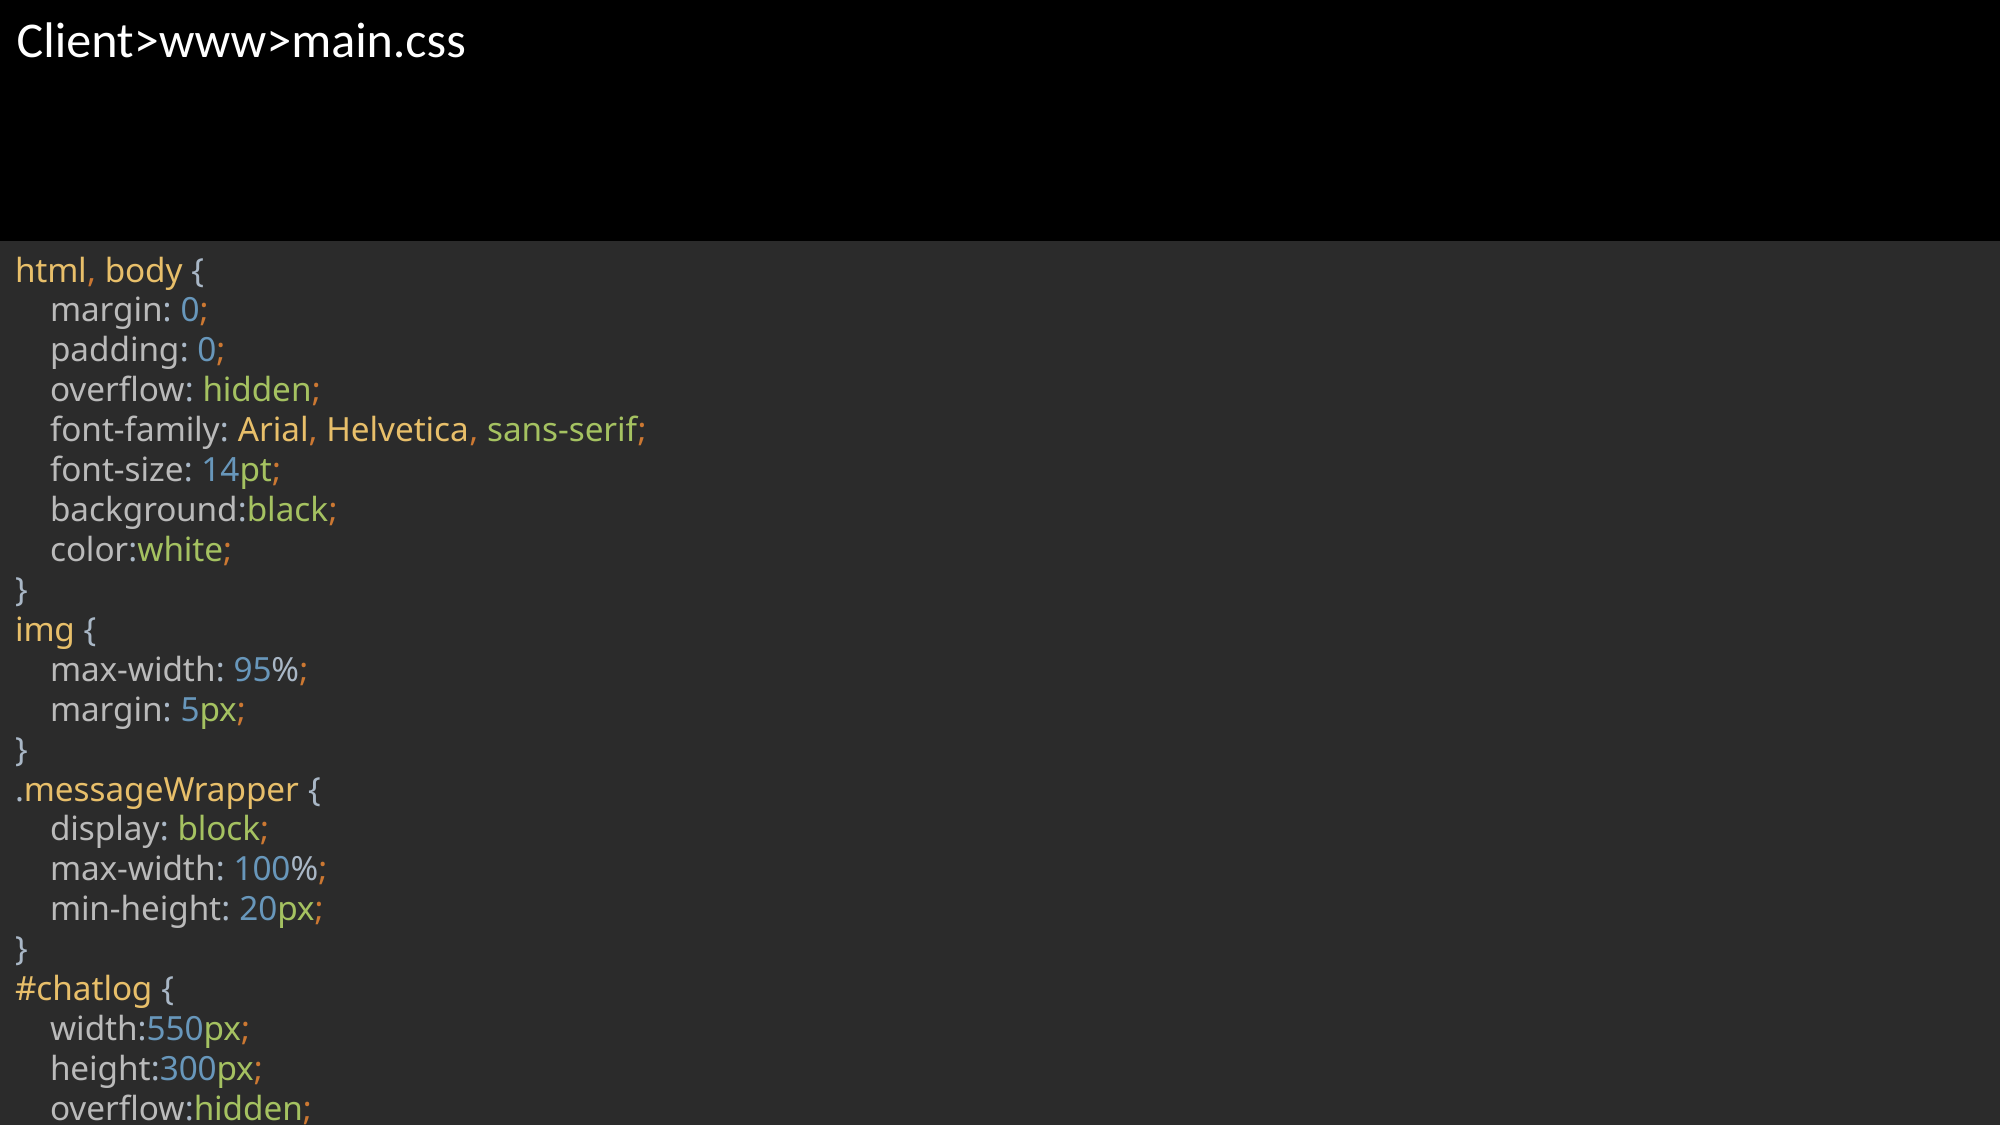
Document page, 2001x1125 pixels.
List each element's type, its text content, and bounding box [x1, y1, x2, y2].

text_box Client>www>main.css [1, 0, 482, 75]
text_box html, body { margin: 0; padding: 0; overflow: hidden; font-family: Arial, Helvetica, sans-serif; font-size: 14pt; background:black; color:white; } img { max-width: 95%; margin: 5px; } .messageWrapper { display: block; max-width: 100%; min-height: 20px; } #chatlog { width:550px; height:300px; overflow:hidden; overflow-y: auto; background: #222; color:white; } [0, 241, 2000, 1125]
